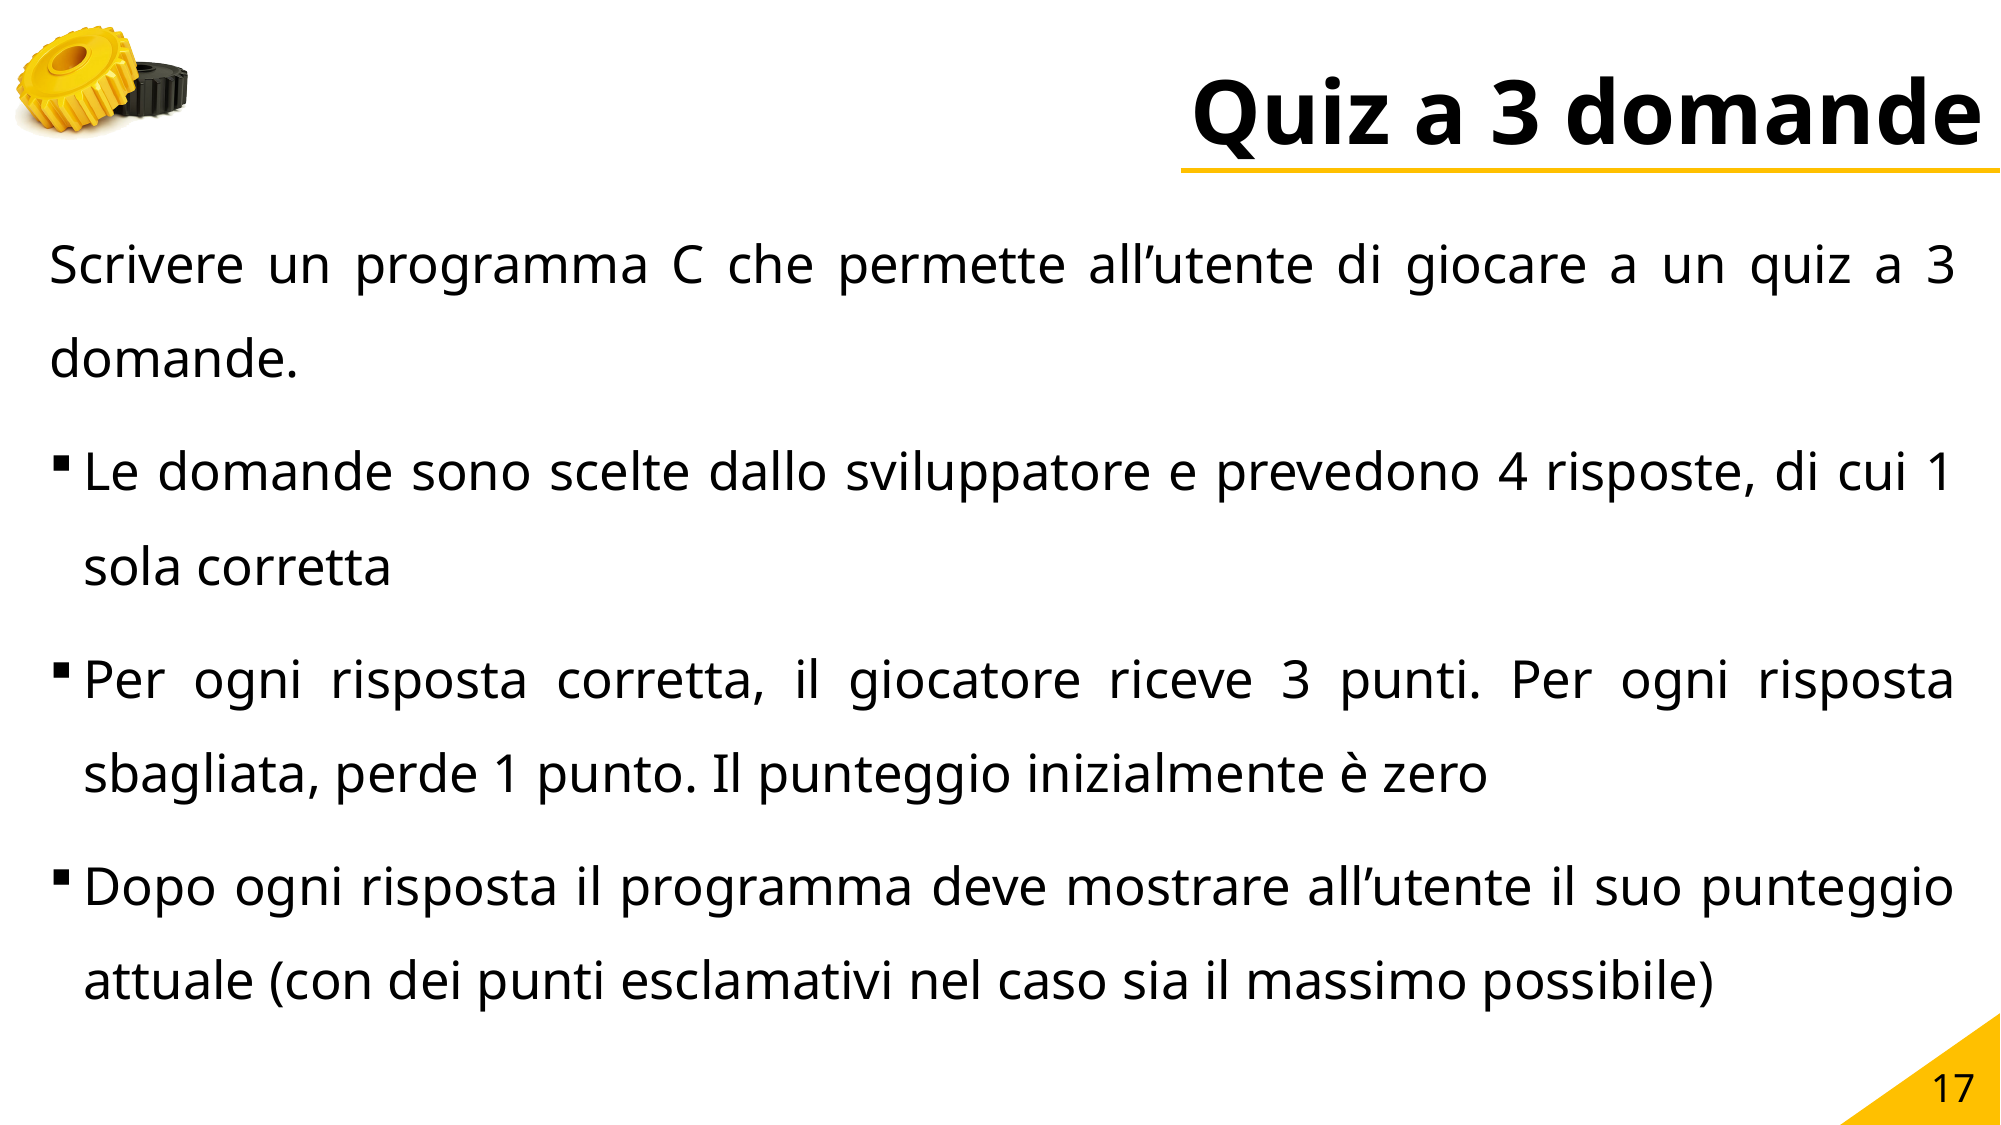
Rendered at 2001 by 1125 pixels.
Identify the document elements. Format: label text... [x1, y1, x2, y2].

picture [0, 0, 206, 155]
text_box Scrivere un programma C che permette all’utente di giocare a un quiz a 3 domande. Le domande sono scelte dallo sviluppatore e prevedono 4 risposte, di cui 1 sola corretta Per ogni risposta corretta, il giocatore riceve 3 punti. Per ogni risposta sbagliata, perde 1 punto. Il punteggio inizialmente è zero Dopo ogni risposta il programma deve mostrare all’utente il suo punteggio attuale (con dei punti esclamativi nel caso sia il massimo possibile) [34, 192, 1973, 1085]
slide_number 17 [1540, 1060, 1991, 1121]
title Quiz a 3 domande [0, 59, 2000, 171]
